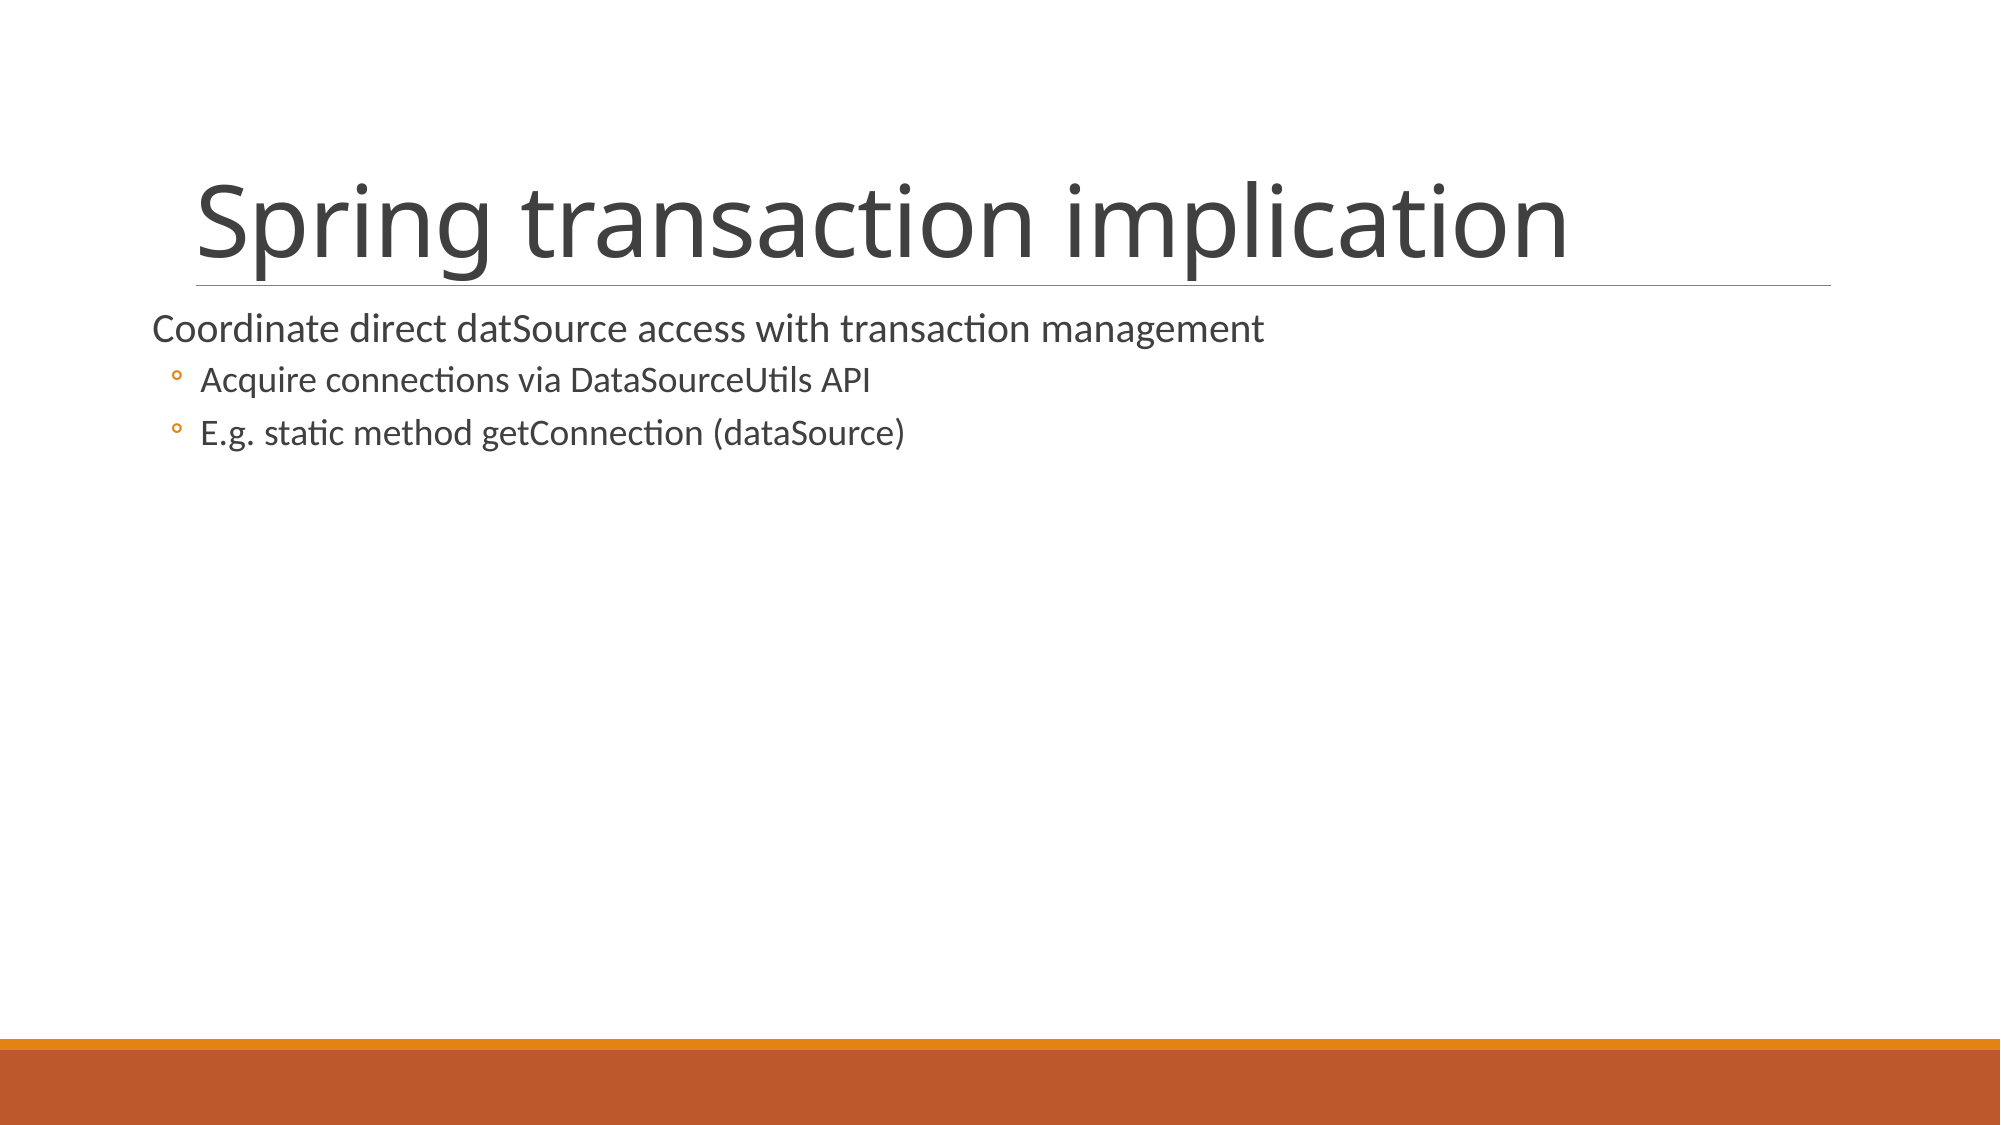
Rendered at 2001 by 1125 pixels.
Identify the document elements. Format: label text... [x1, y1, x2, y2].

title Spring transaction implication [180, 47, 1830, 285]
list Coordinate direct datSource access with transaction management Acquire connections via DataSourceUtils API E.g. static method getConnection (dataSource) [137, 299, 1863, 1034]
